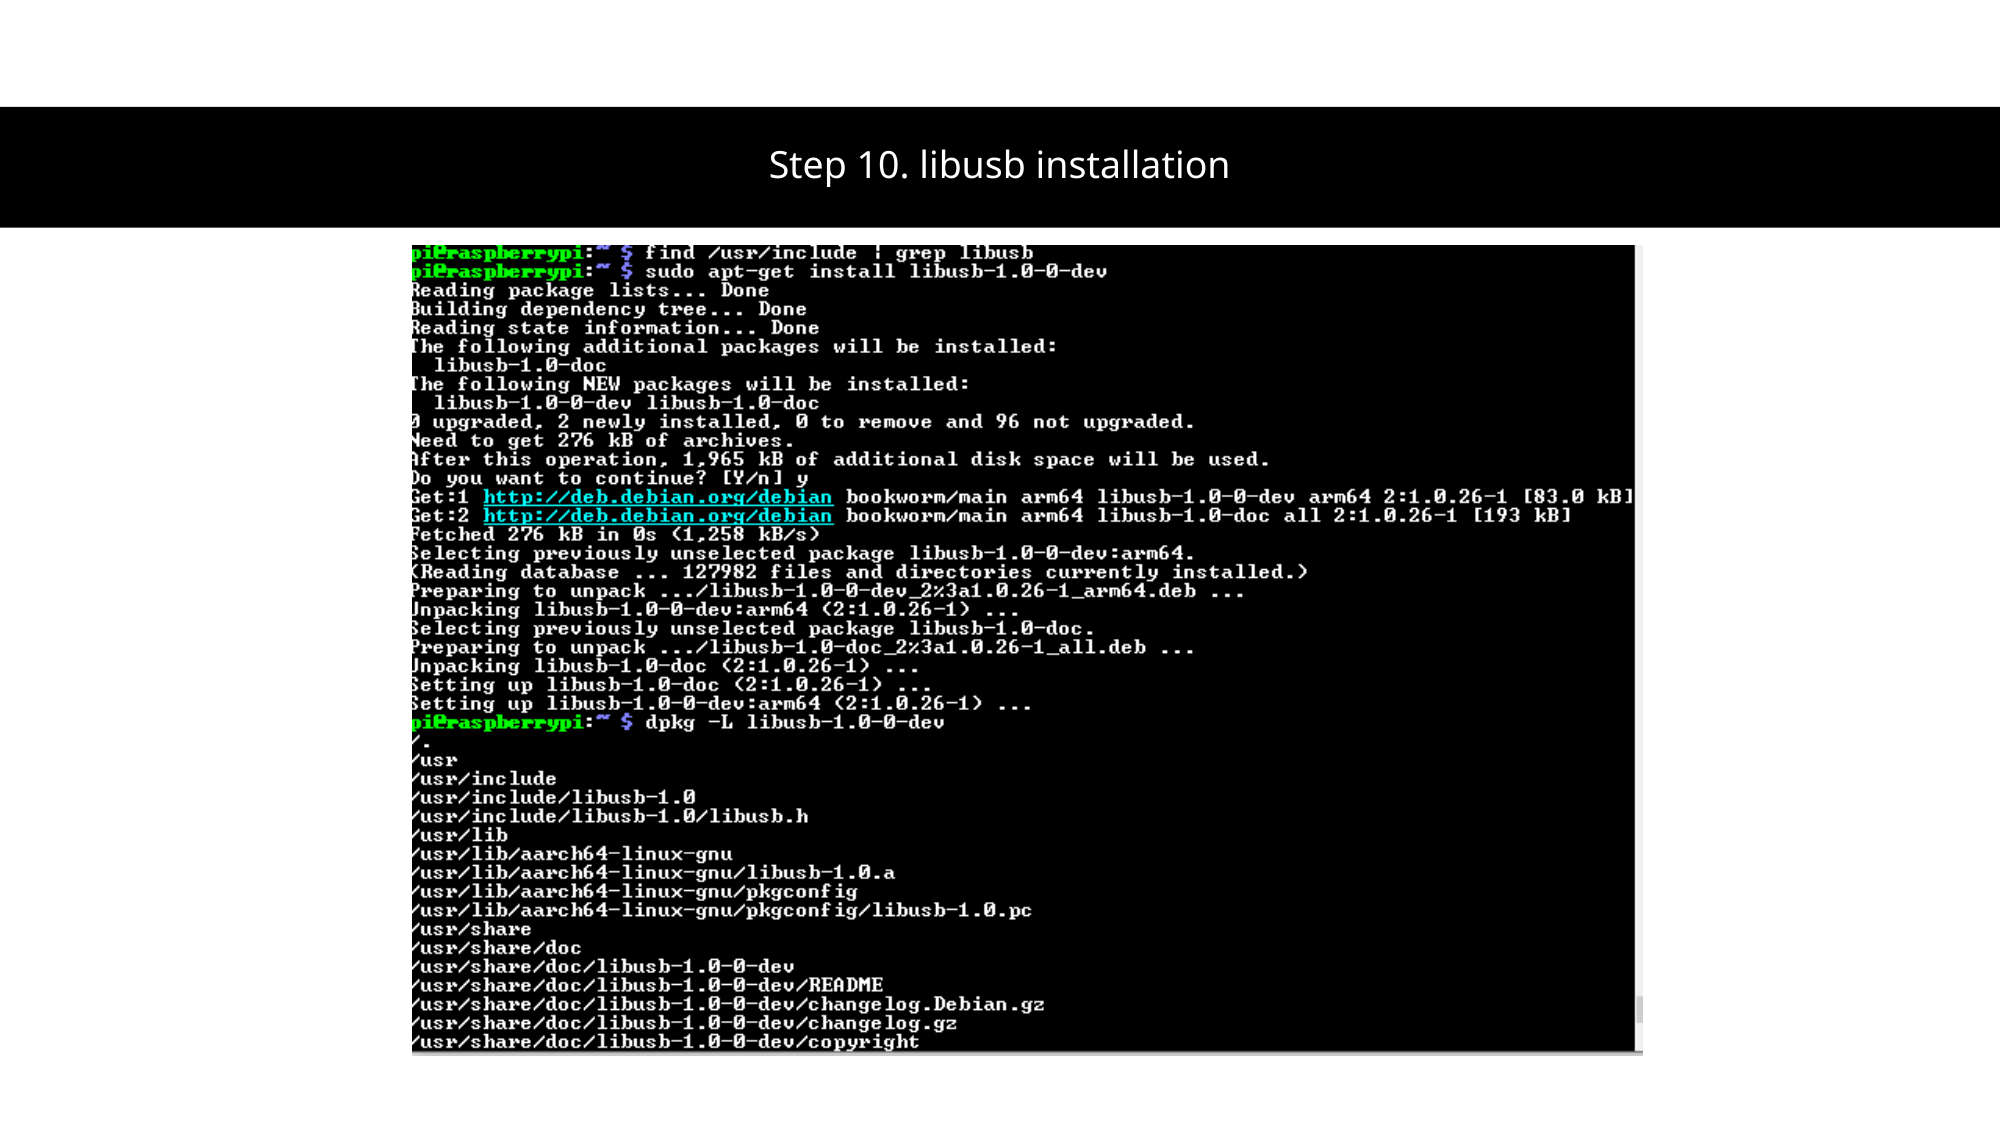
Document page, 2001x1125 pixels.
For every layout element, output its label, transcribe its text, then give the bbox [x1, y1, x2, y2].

title Step 10. libusb installation [80, 105, 1920, 228]
text_box [0, 106, 2000, 229]
picture [412, 245, 1643, 1056]
